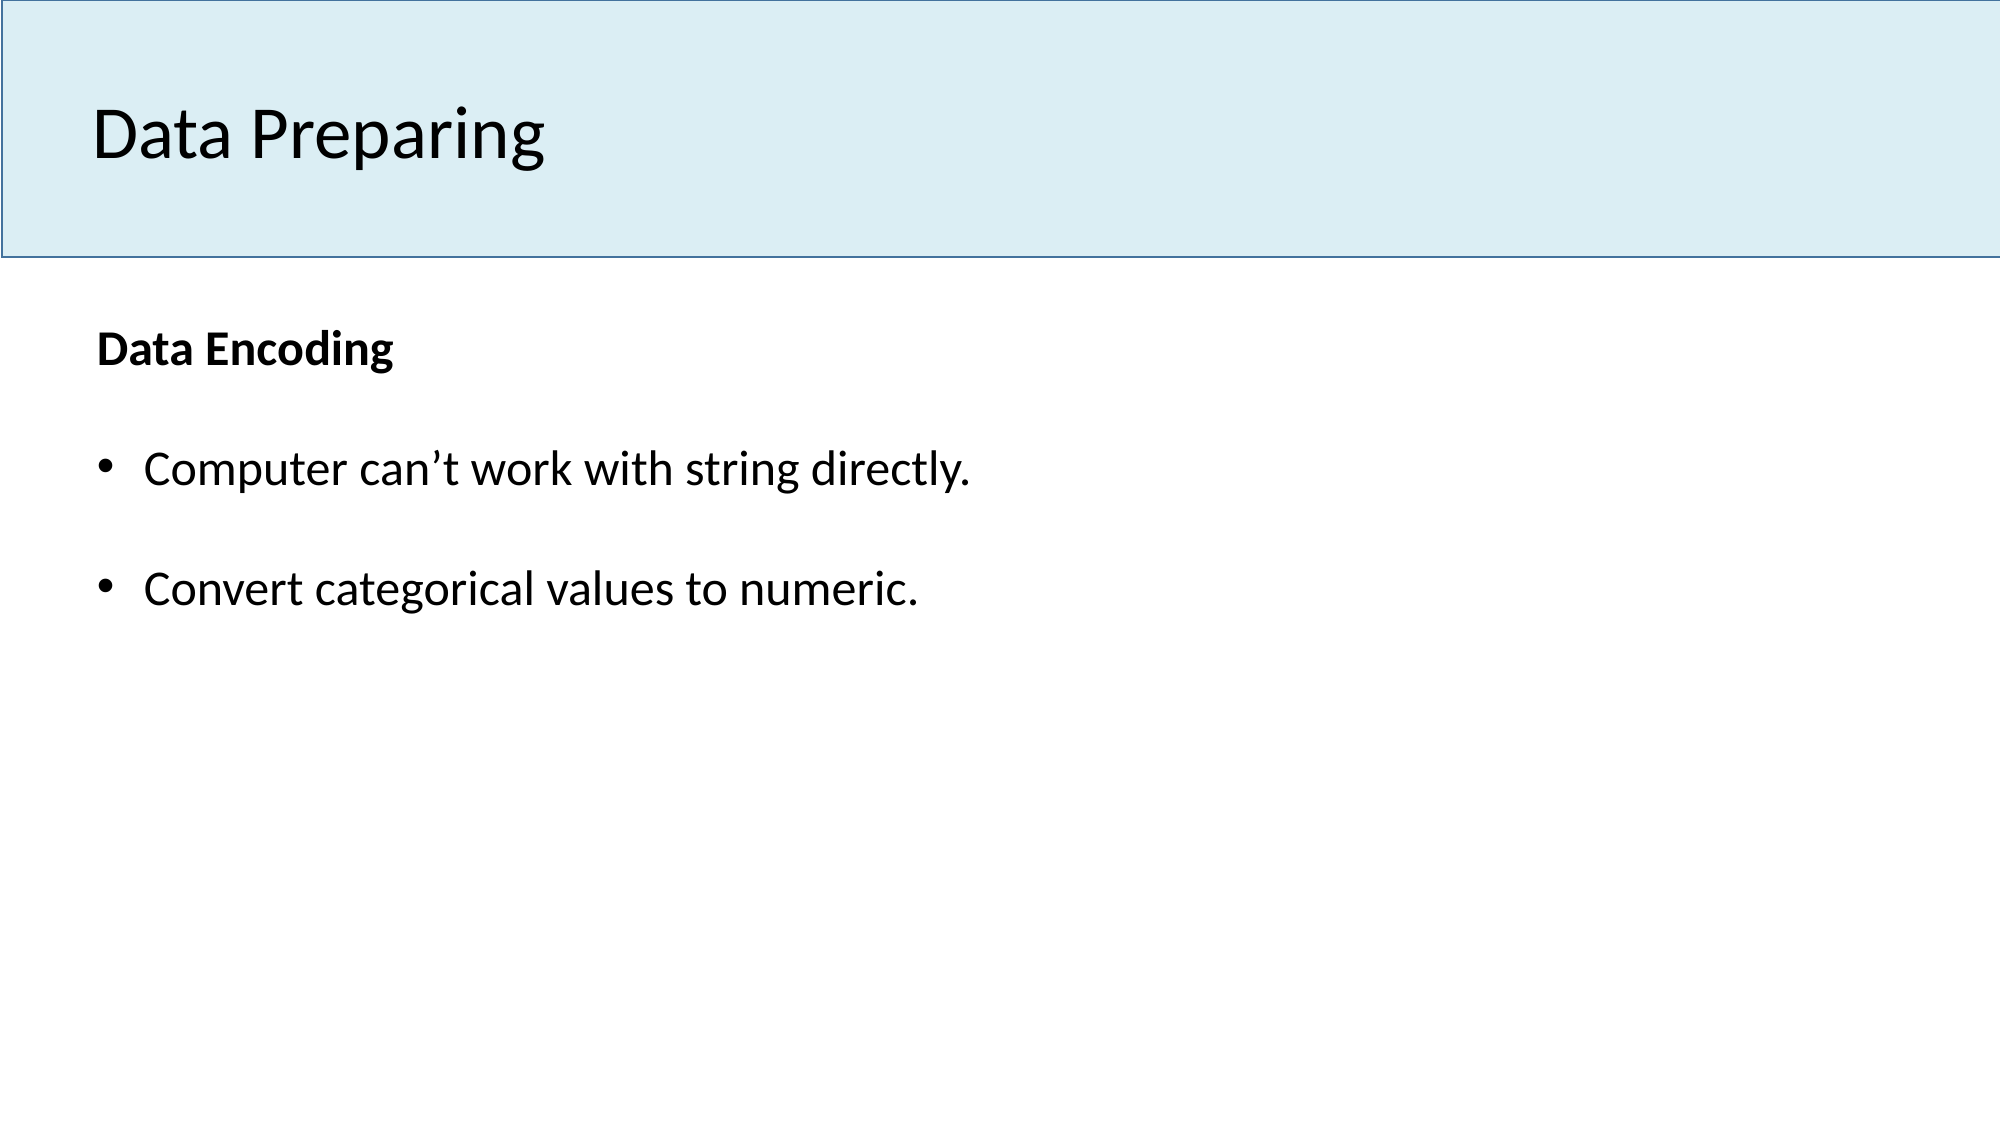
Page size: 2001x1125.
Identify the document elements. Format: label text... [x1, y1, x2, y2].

text_box Data Preparing [1, 0, 2000, 258]
text_box Data Encoding Computer can’t work with string directly. Convert categorical values to numeric. [82, 307, 1349, 683]
